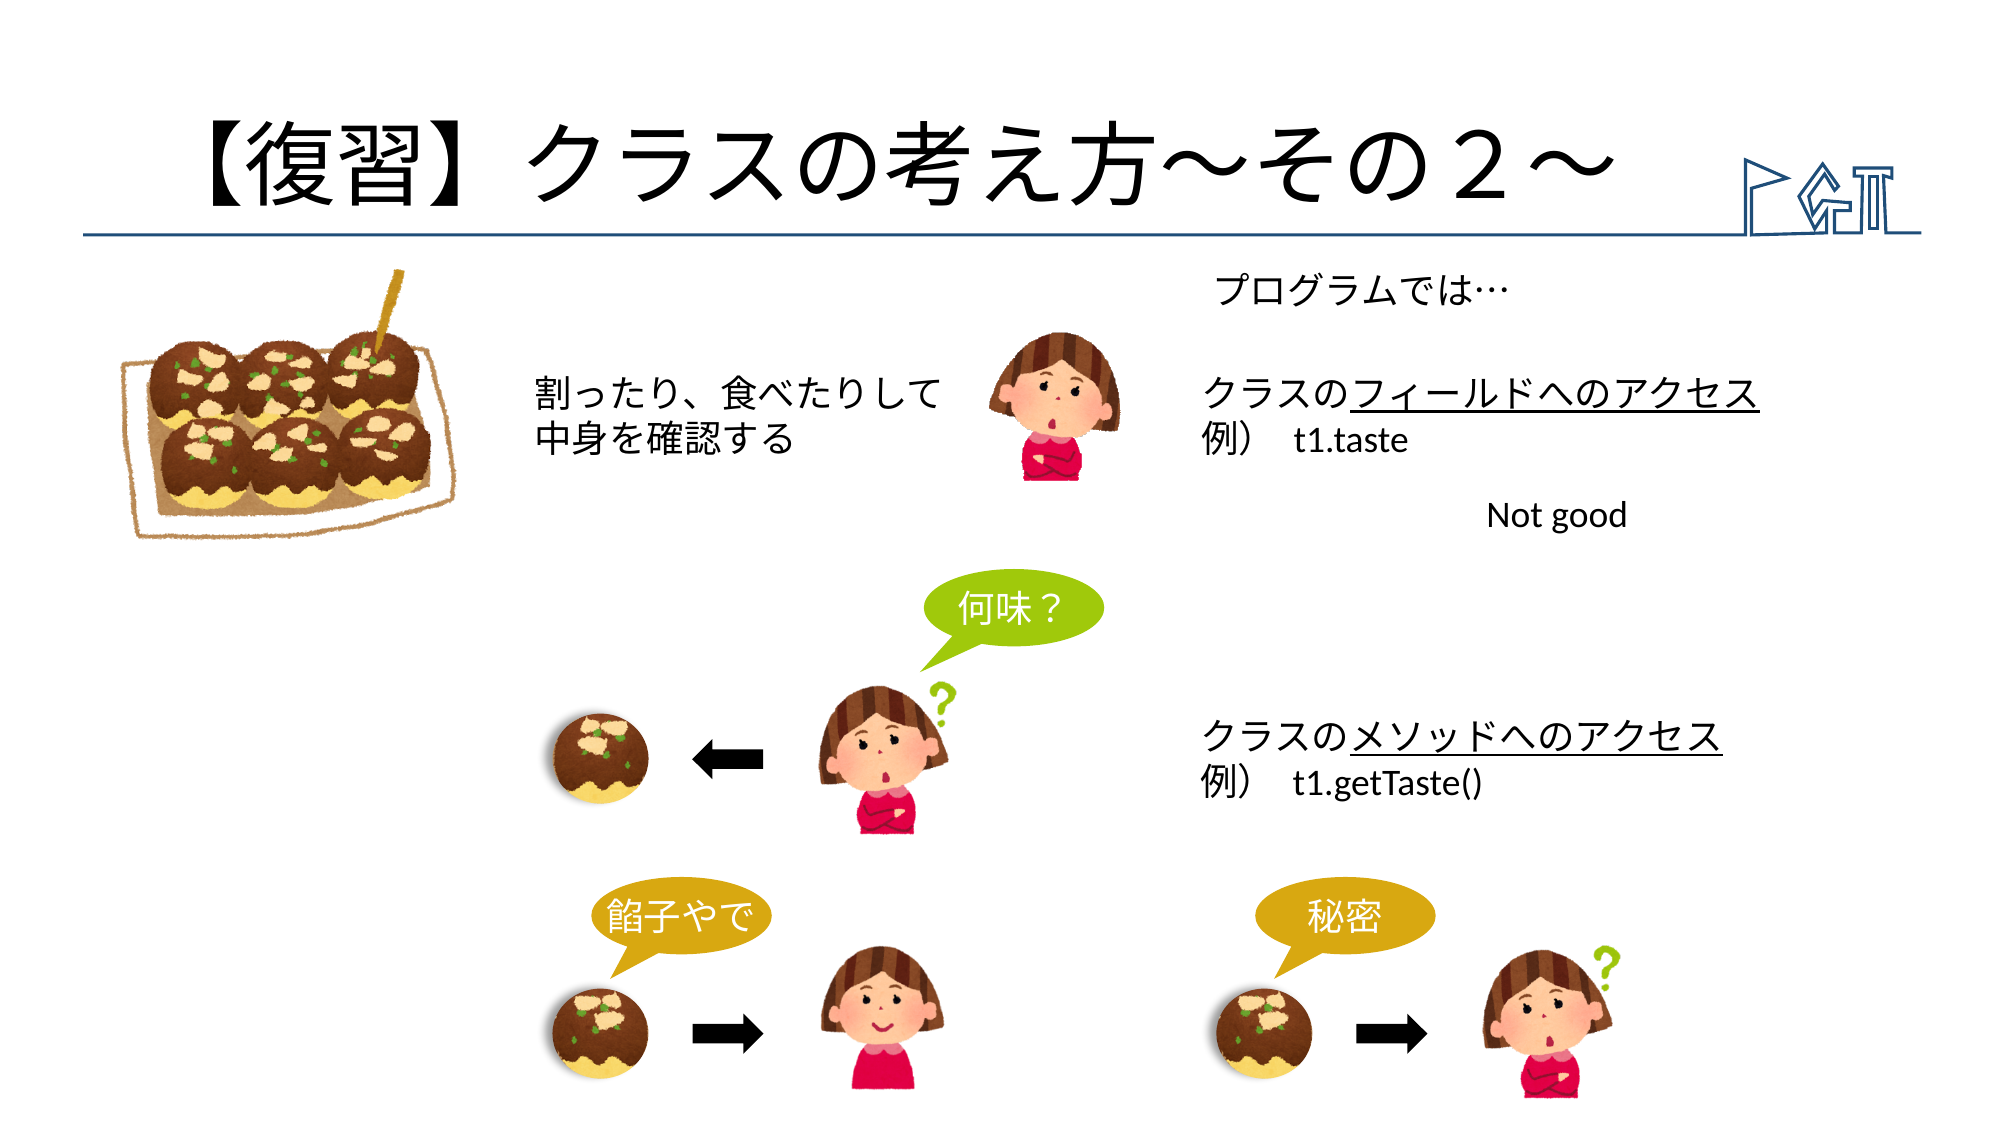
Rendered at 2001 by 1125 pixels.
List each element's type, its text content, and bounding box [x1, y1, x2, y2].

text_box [1216, 876, 1623, 1104]
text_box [1212, 259, 1746, 543]
title 【復習】クラスの考え方～その２～ [137, 59, 1863, 278]
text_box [552, 876, 955, 1095]
text_box クラスのメソッドへのアクセス 例） t1.getTaste() [1185, 705, 1738, 811]
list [116, 265, 465, 543]
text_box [552, 569, 1105, 840]
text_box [519, 324, 1131, 487]
